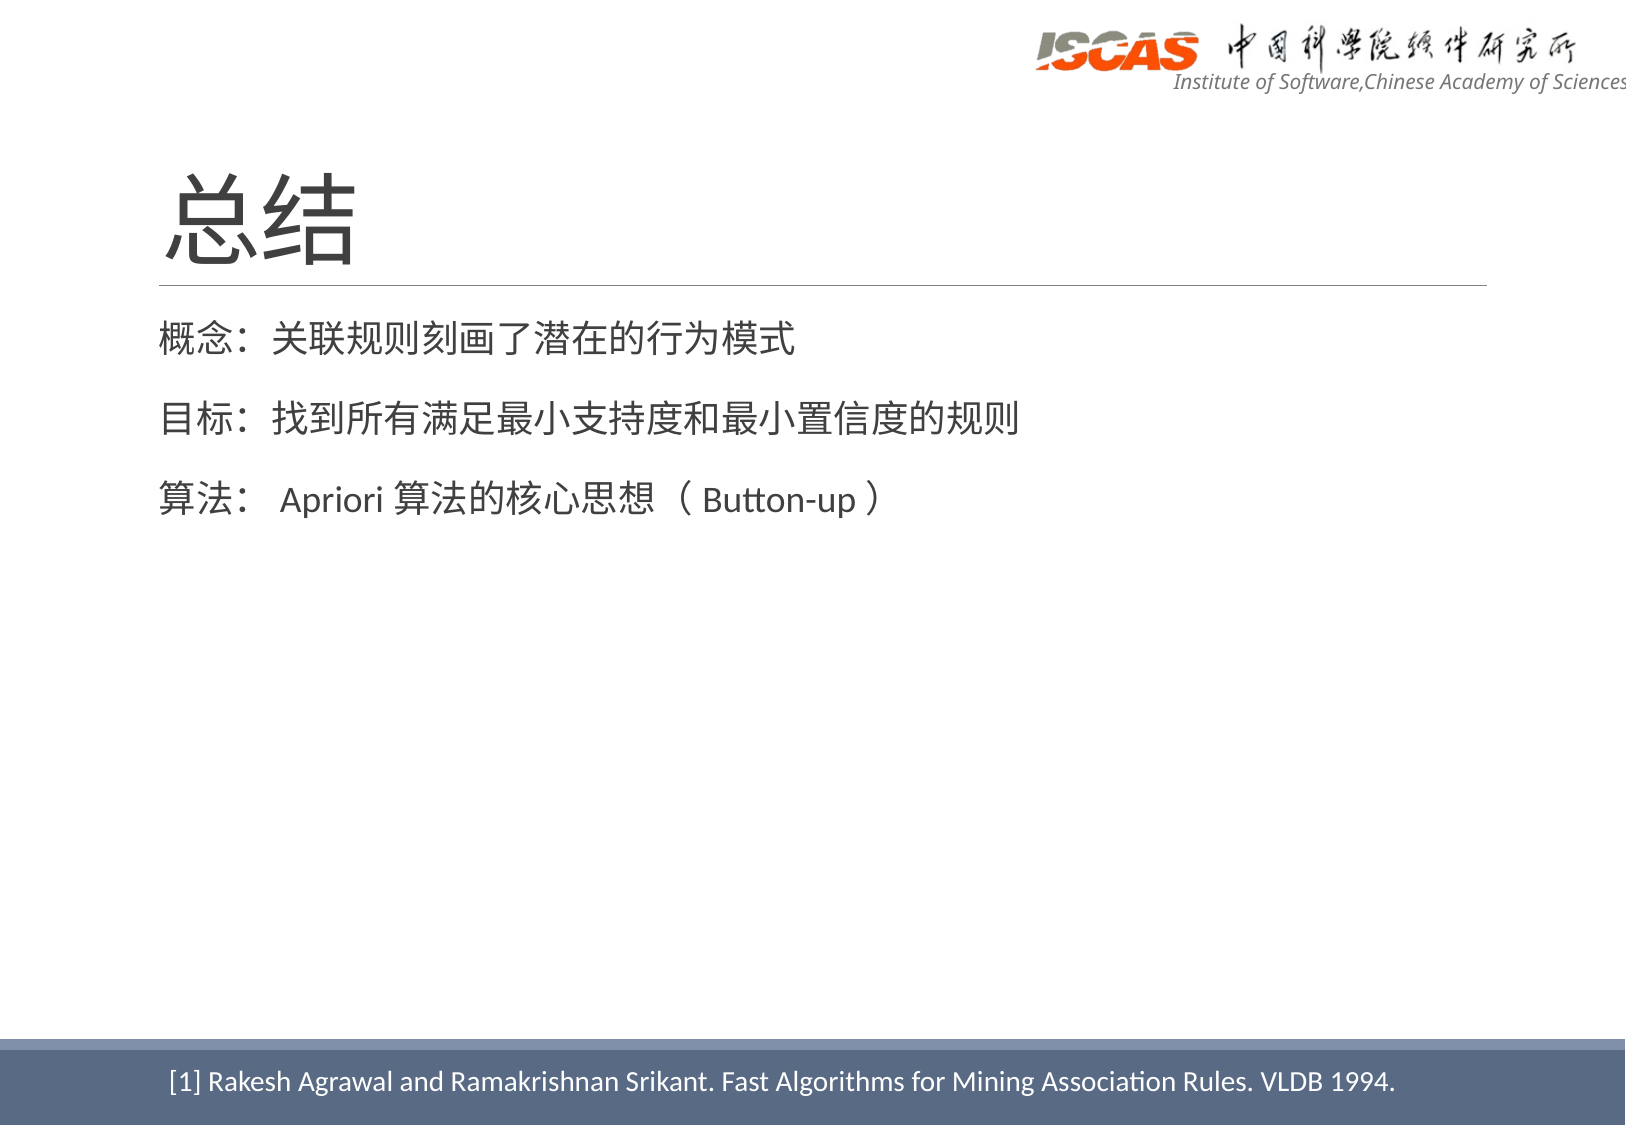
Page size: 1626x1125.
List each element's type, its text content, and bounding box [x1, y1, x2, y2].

title 总结 [146, 47, 1487, 285]
text_box [1] Rakesh Agrawal and Ramakrishnan Srikant. Fast Algorithms for Mining Association Rules. VLDB 1994. [154, 1055, 1487, 1105]
picture [1225, 20, 1578, 75]
picture [1031, 25, 1209, 47]
list 概念：关联规则刻画了潜在的行为模式 目标：找到所有满足最小支持度和最小置信度的规则 算法：Apriori算法的核心思想（Button-up） [125, 285, 1495, 988]
